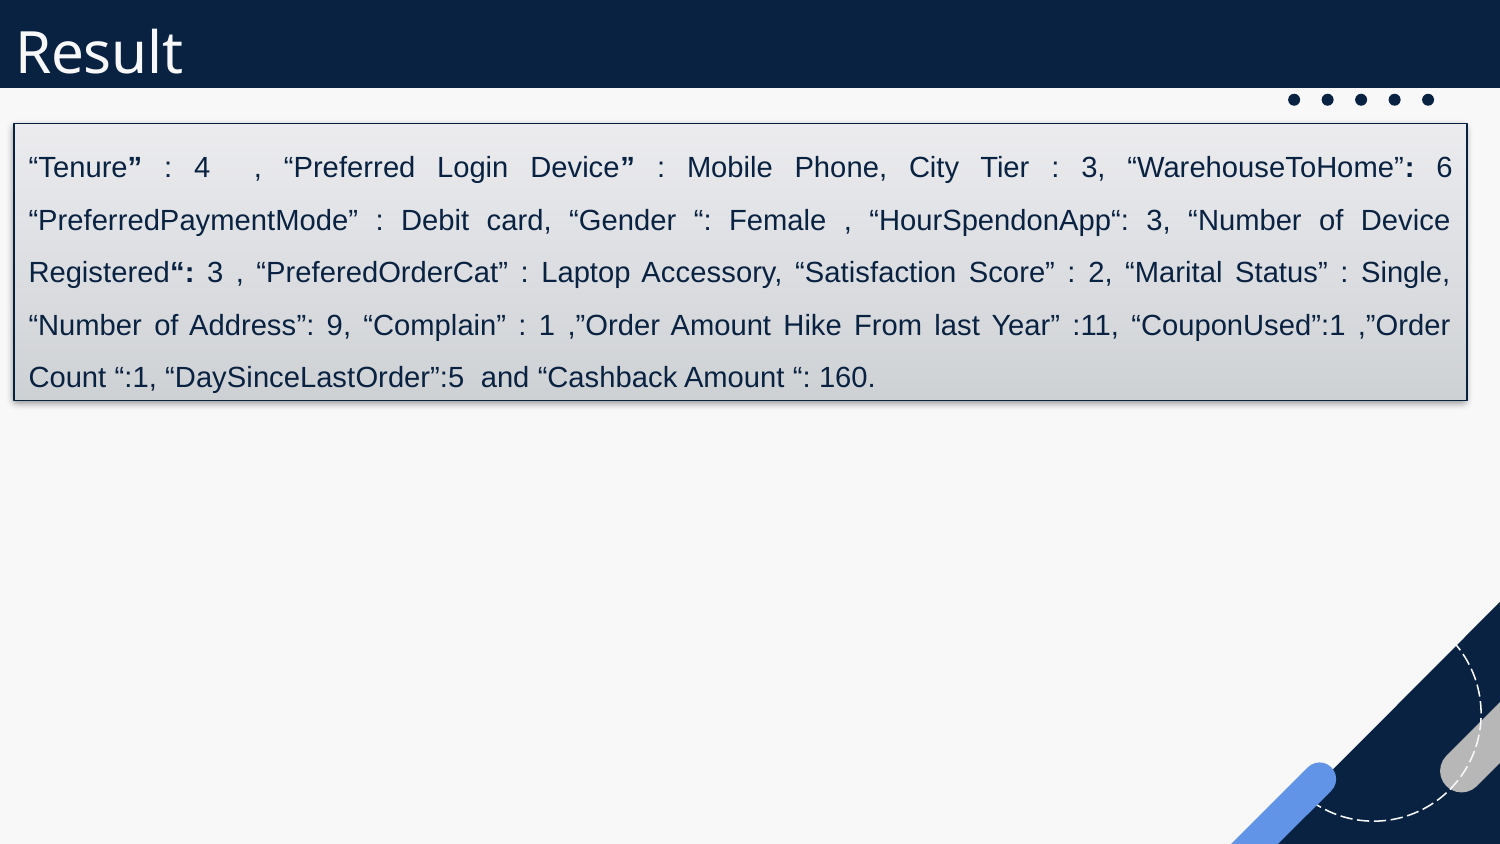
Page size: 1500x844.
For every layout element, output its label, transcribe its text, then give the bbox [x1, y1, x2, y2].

text_box “Tenure” : 4 , “Preferred Login Device” : Mobile Phone, City Tier : 3, “WarehouseToHome”: 6 “PreferredPaymentMode” : Debit card, “Gender “: Female , “HourSpendonApp“: 3, “Number of Device Registered“: 3 , “PreferedOrderCat” : Laptop Accessory, “Satisfaction Score” : 2, “Marital Status” : Single, “Number of Address”: 9, “Complain” : 1 ,”Order Amount Hike From last Year” :11, “CouponUsed”:1 ,”Order Count “:1, “DaySinceLastOrder”:5 and “Cashback Amount “: 160. [13, 123, 1468, 401]
title Result [0, 0, 1500, 88]
